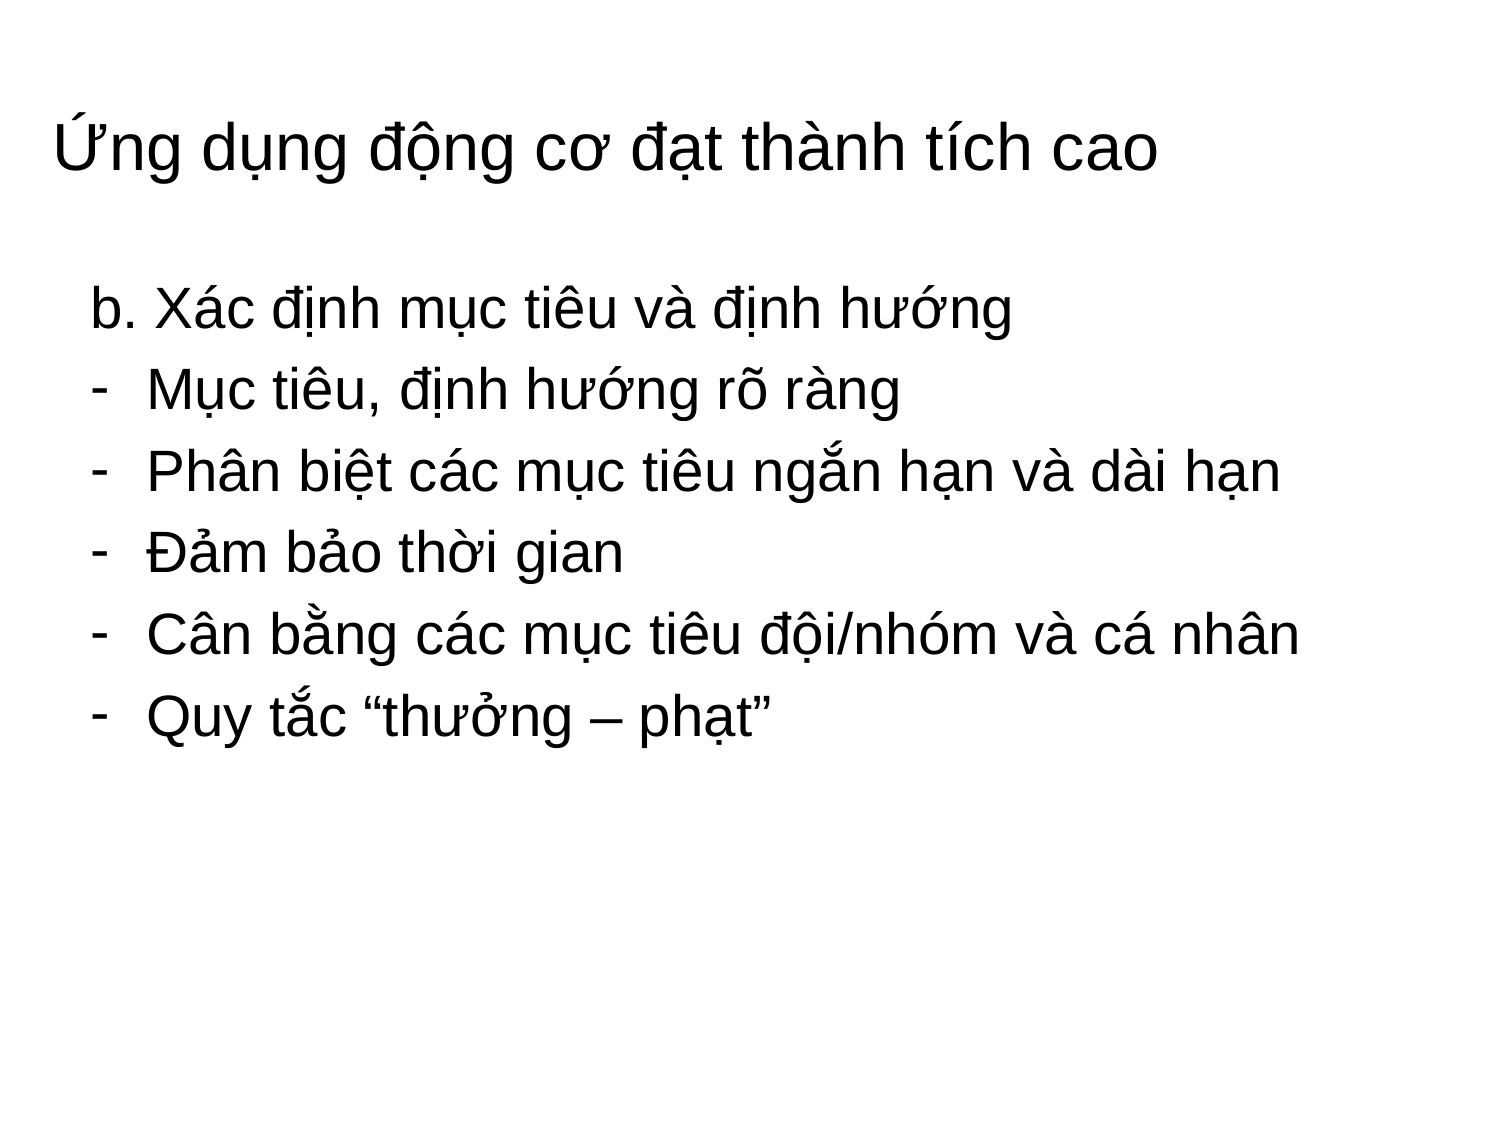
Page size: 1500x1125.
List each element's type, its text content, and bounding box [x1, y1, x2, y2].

title Ứng dụng động cơ đạt thành tích cao [37, 50, 1463, 238]
list b. Xác định mục tiêu và định hướng Mục tiêu, định hướng rõ ràng Phân biệt các mục tiêu ngắn hạn và dài hạn Đảm bảo thời gian Cân bằng các mục tiêu đội/nhóm và cá nhân Quy tắc “thưởng – phạt” [75, 262, 1425, 1005]
